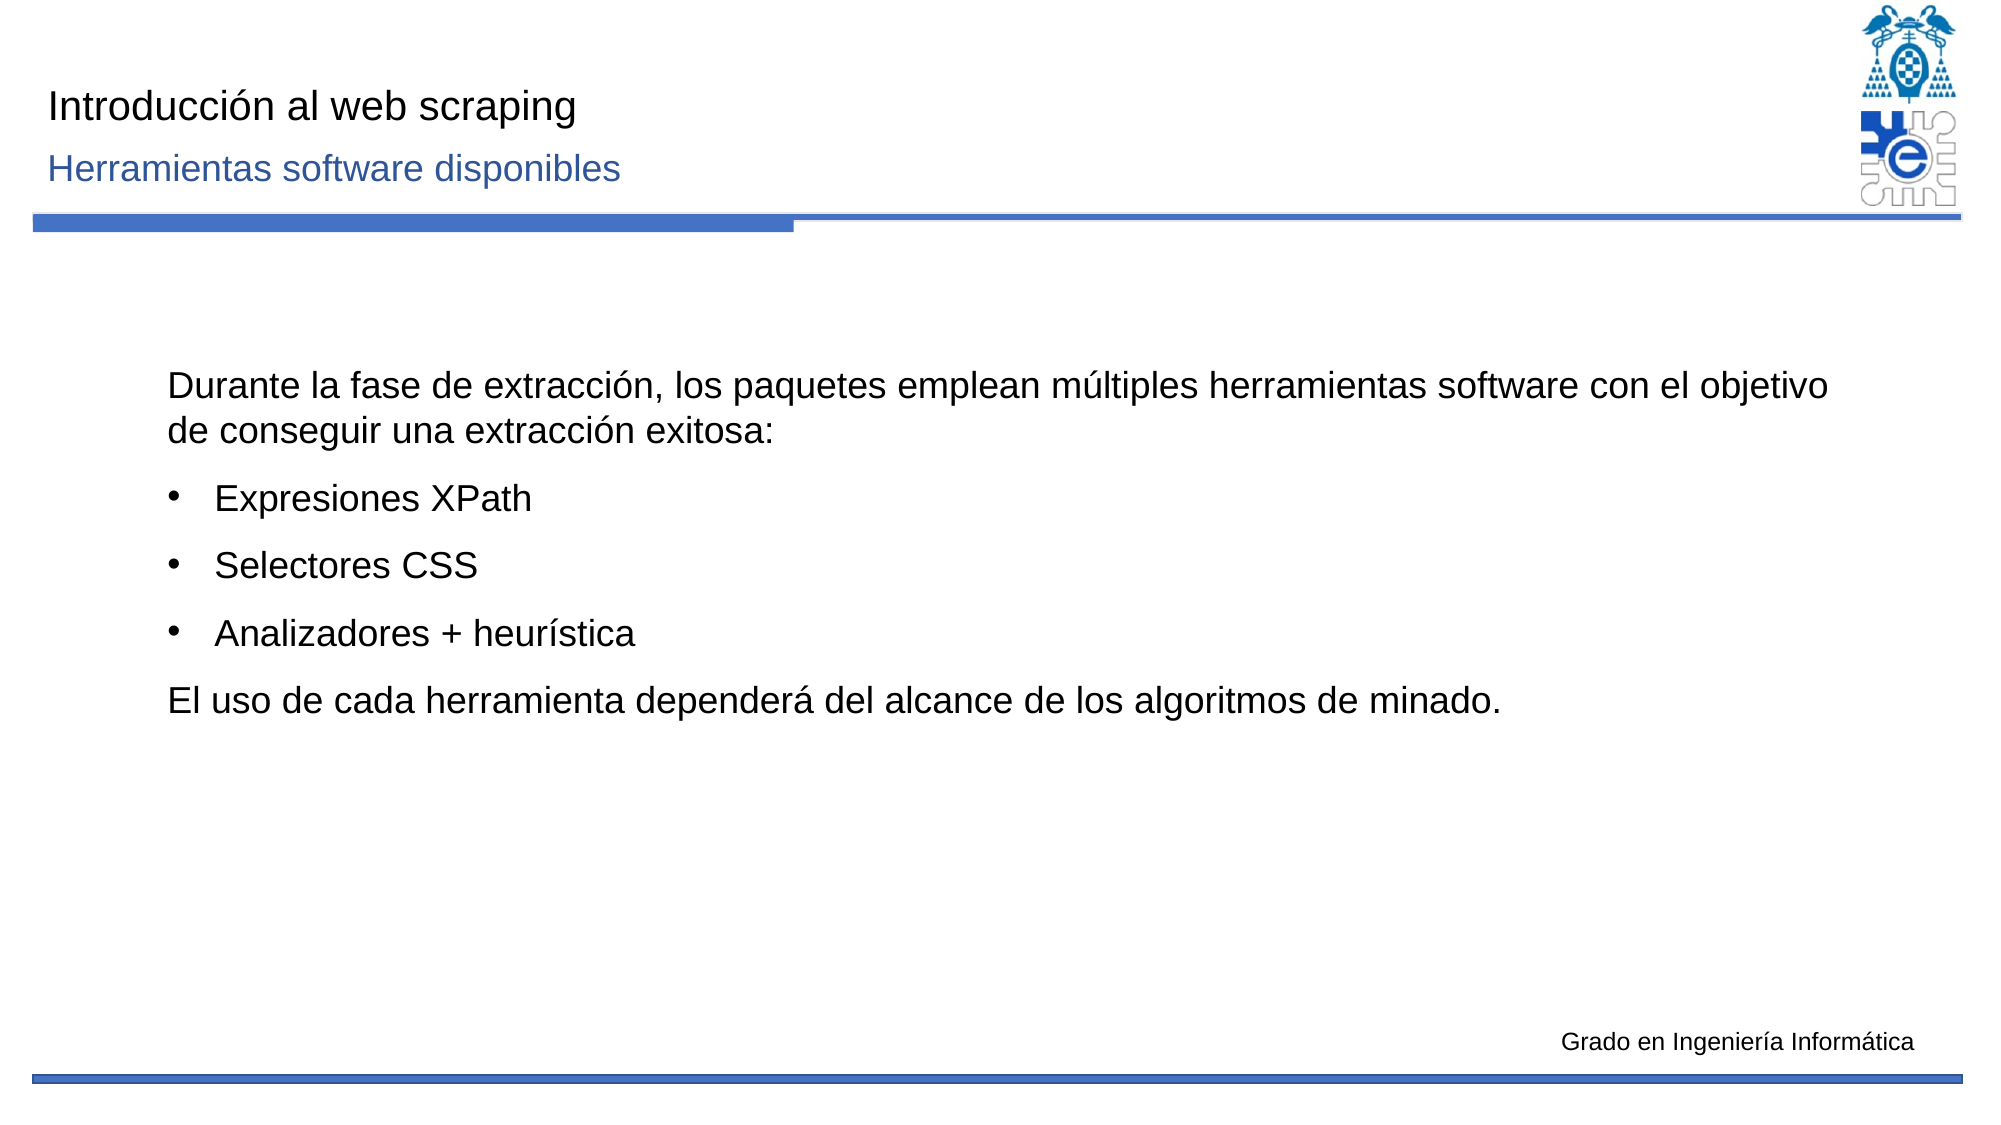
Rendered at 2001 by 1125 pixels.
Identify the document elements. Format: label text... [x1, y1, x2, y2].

text_box [32, 212, 1963, 222]
text_box Introducción al web scraping [32, 71, 936, 136]
text_box [32, 1074, 1963, 1084]
picture [1855, 0, 1962, 209]
text_box Grado en Ingeniería Informática [1537, 1018, 1939, 1064]
text_box [32, 213, 795, 233]
text_box Herramientas software disponibles [32, 136, 717, 197]
text_box Durante la fase de extracción, los paquetes emplean múltiples herramientas software con el objetivo de conseguir una extracción exitosa: Expresiones XPath Selectores CSS Analizadores + heurística El uso de cada herramienta dependerá del alcance de los algoritmos de minado. [152, 353, 1856, 774]
